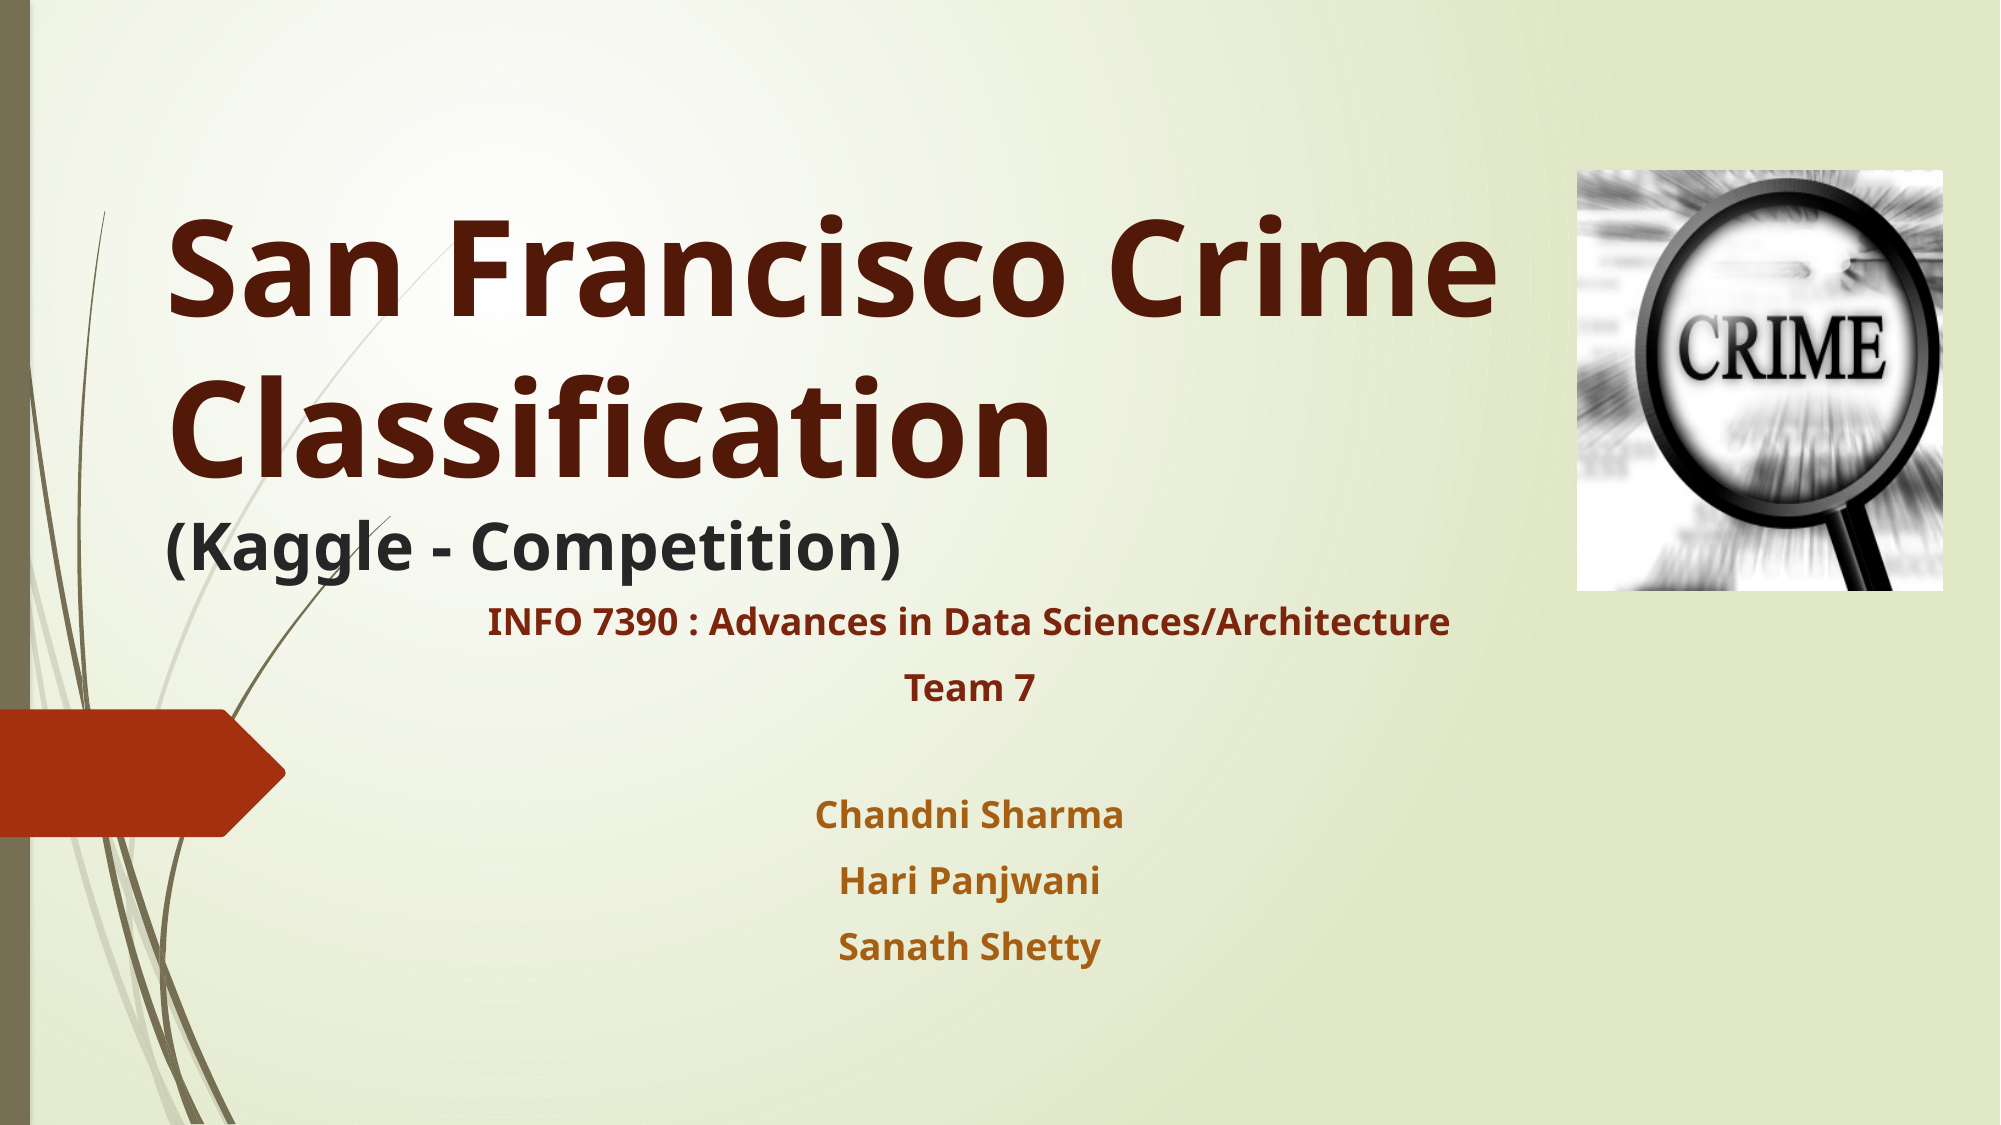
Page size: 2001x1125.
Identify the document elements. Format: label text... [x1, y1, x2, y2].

title San Francisco Crime Classification (Kaggle - Competition) [150, 170, 1544, 591]
subtitle INFO 7390 : Advances in Data Sciences/Architecture Team 7 Chandni Sharma Hari Panjwani Sanath Shetty [219, 590, 1720, 1018]
picture [1577, 169, 1944, 592]
